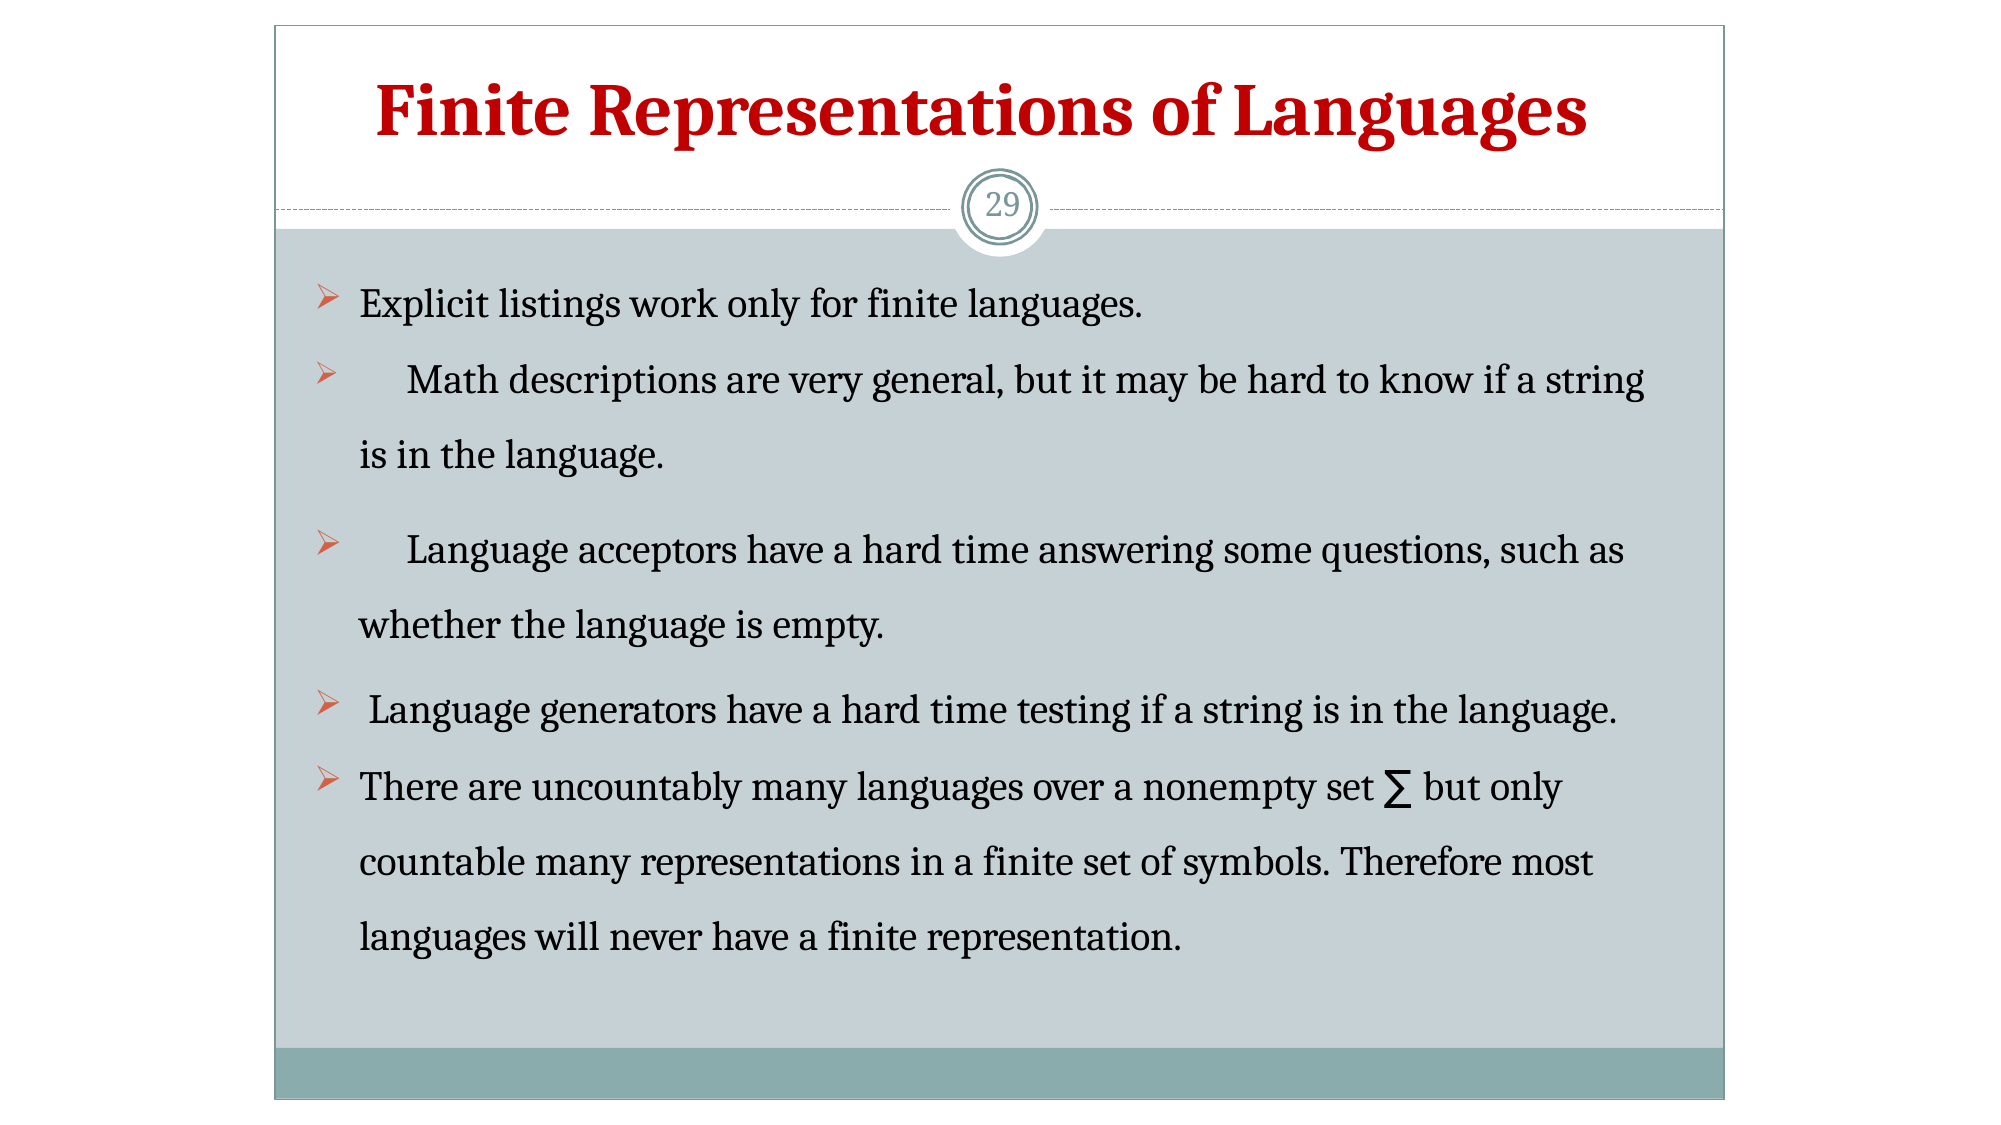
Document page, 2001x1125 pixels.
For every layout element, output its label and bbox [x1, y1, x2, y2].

text_box [249, 0, 1751, 1125]
